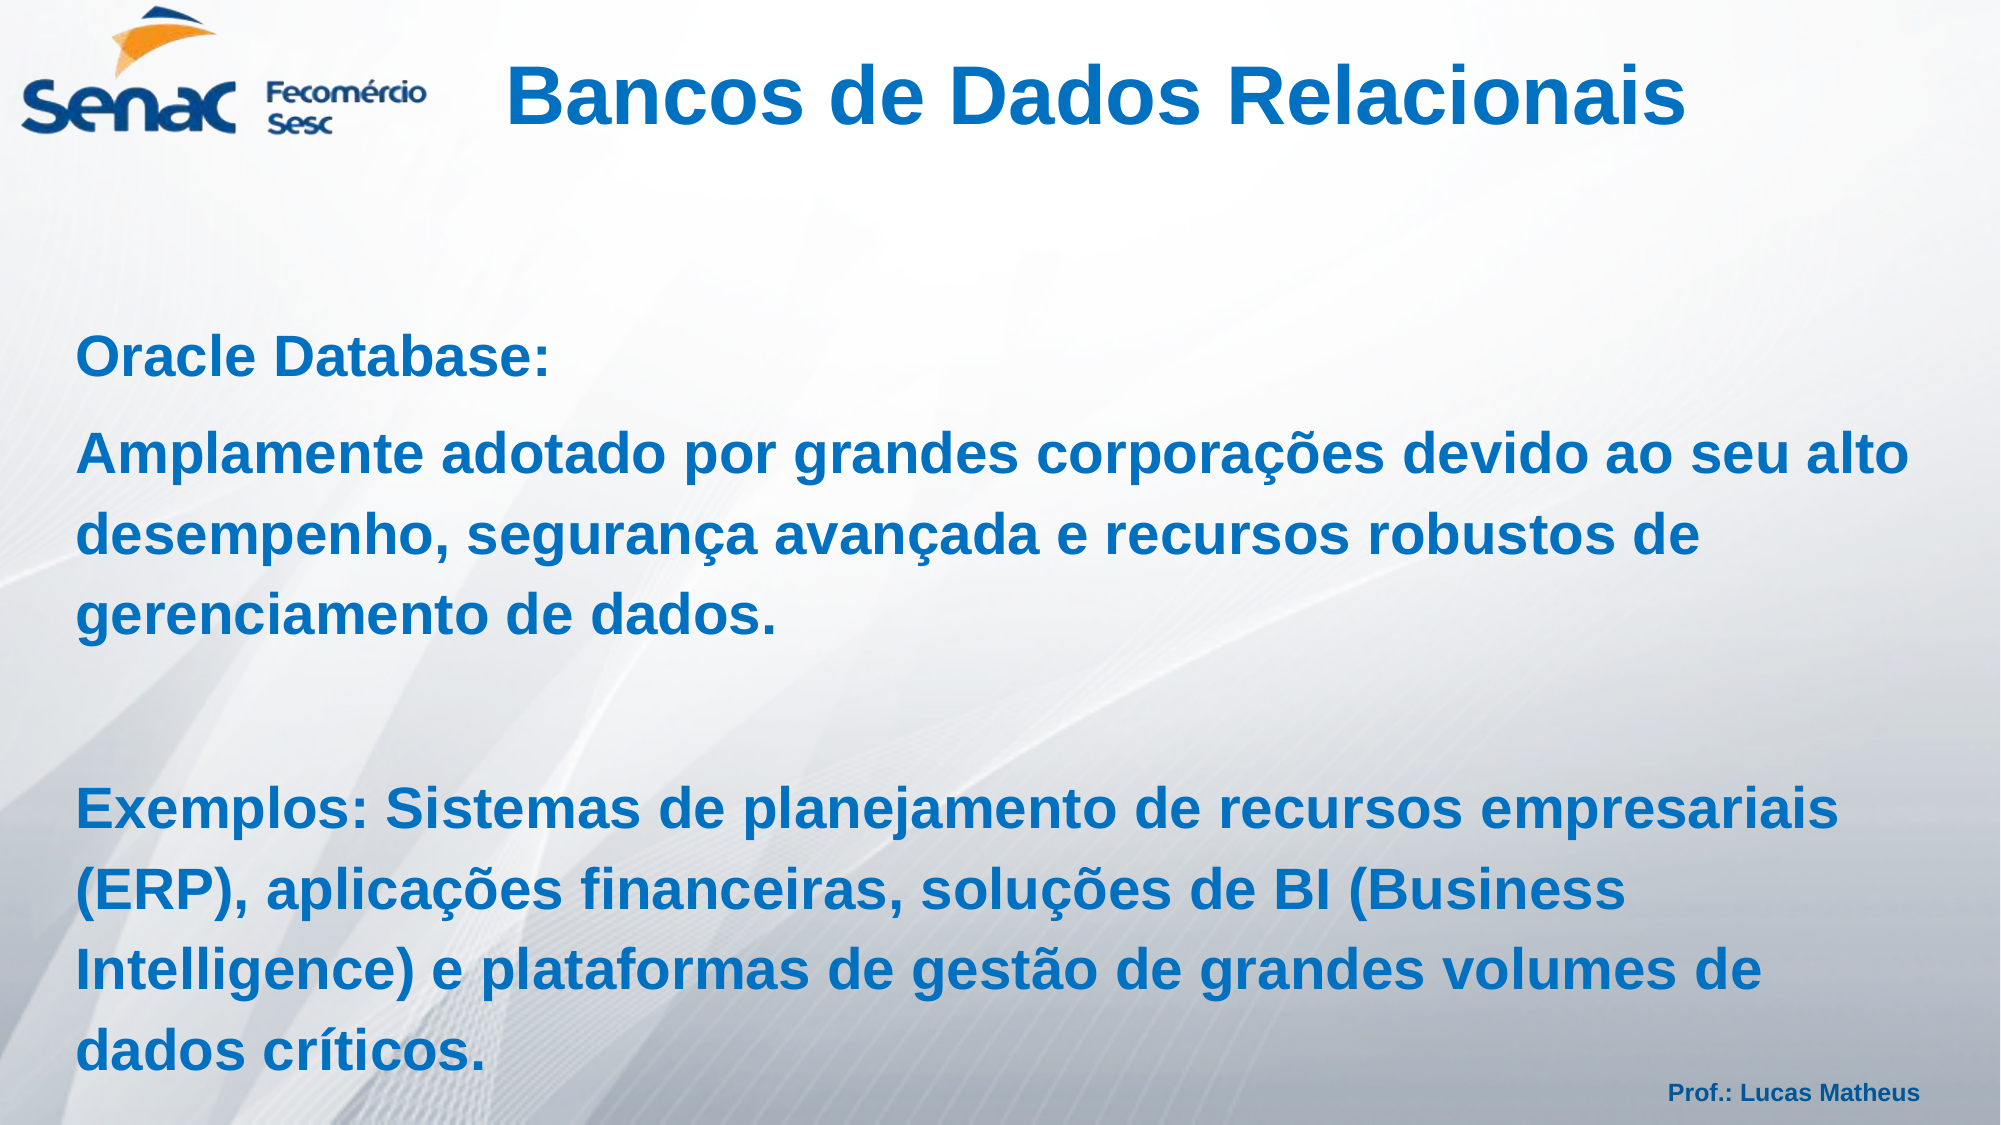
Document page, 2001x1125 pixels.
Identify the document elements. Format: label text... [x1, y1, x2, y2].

text_box Oracle Database: Amplamente adotado por grandes corporações devido ao seu alto desempenho, segurança avançada e recursos robustos de gerenciamento de dados. Exemplos: Sistemas de planejamento de recursos empresariais (ERP), aplicações financeiras, soluções de BI (Business Intelligence) e plataformas de gestão de grandes volumes de dados críticos. [60, 300, 1940, 1069]
text_box Bancos de Dados Relacionais [490, 19, 1790, 149]
text_box Prof.: Lucas Matheus [1621, 1068, 1968, 1106]
picture [0, 0, 2001, 1125]
